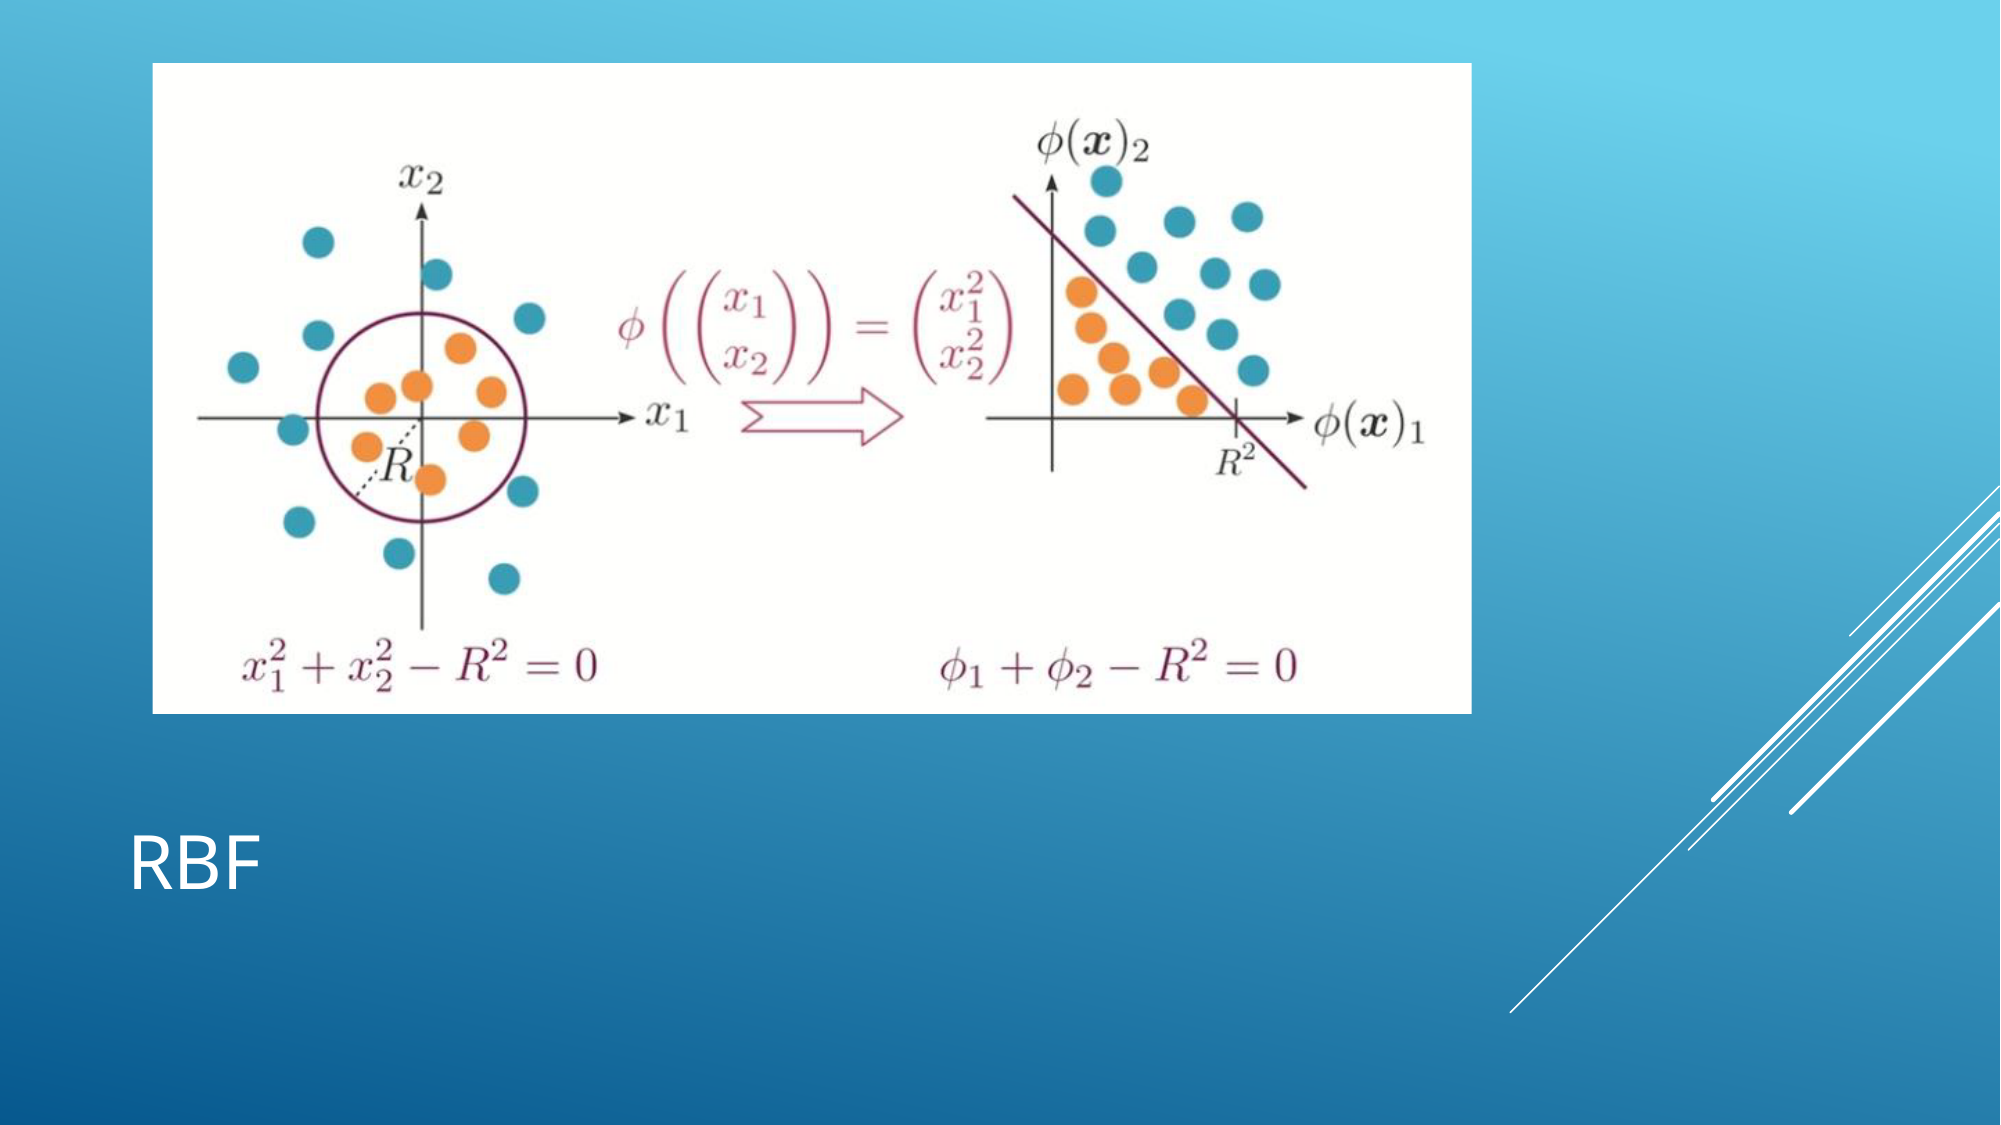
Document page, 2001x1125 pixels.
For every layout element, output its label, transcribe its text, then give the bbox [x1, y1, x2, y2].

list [152, 63, 1472, 714]
title RBF [112, 736, 1513, 984]
